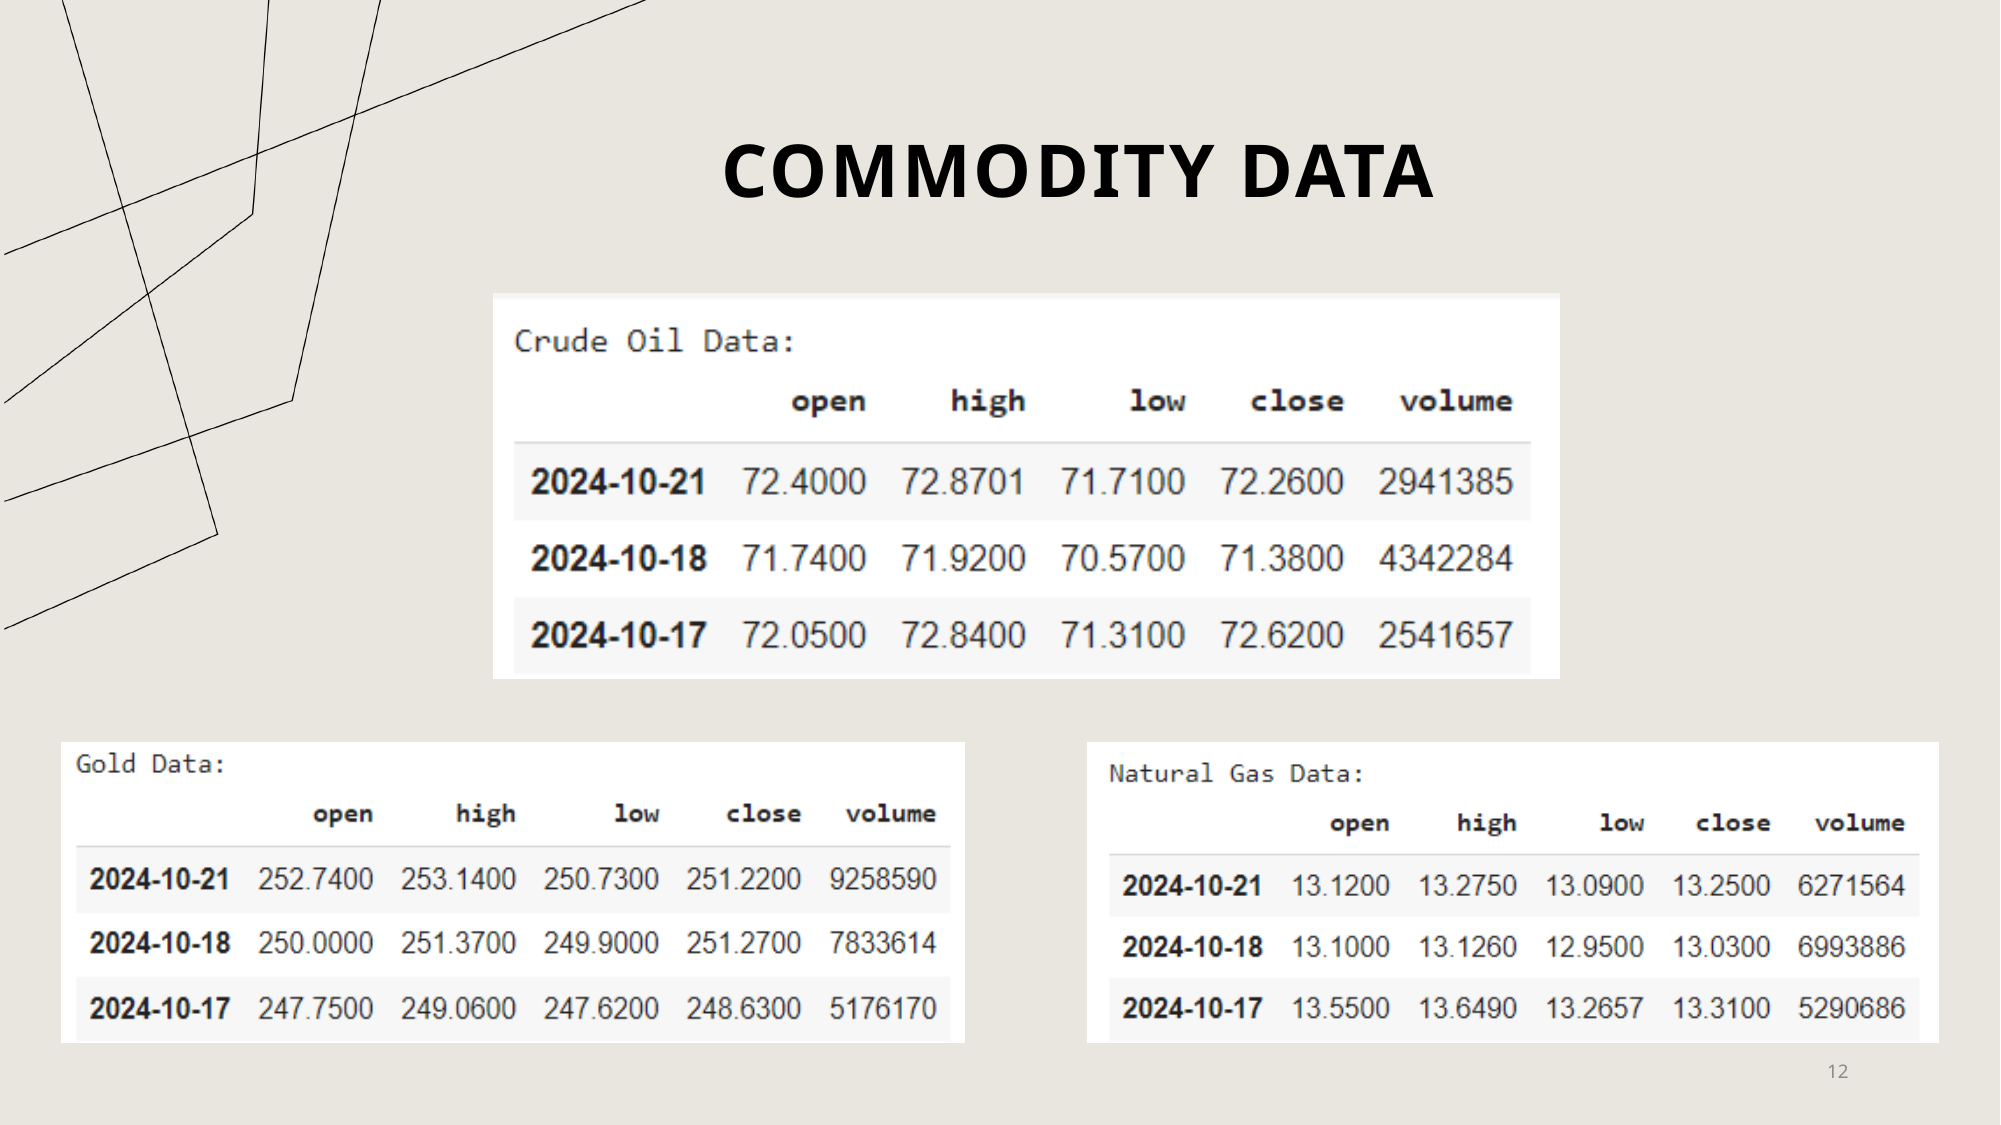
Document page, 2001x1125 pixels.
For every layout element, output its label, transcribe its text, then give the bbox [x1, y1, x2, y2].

slide_number 12 [1701, 1043, 1864, 1103]
title Commodity DATA [706, 82, 1538, 221]
picture [61, 742, 965, 1043]
picture [4, 0, 1560, 679]
picture [1086, 742, 1939, 1043]
